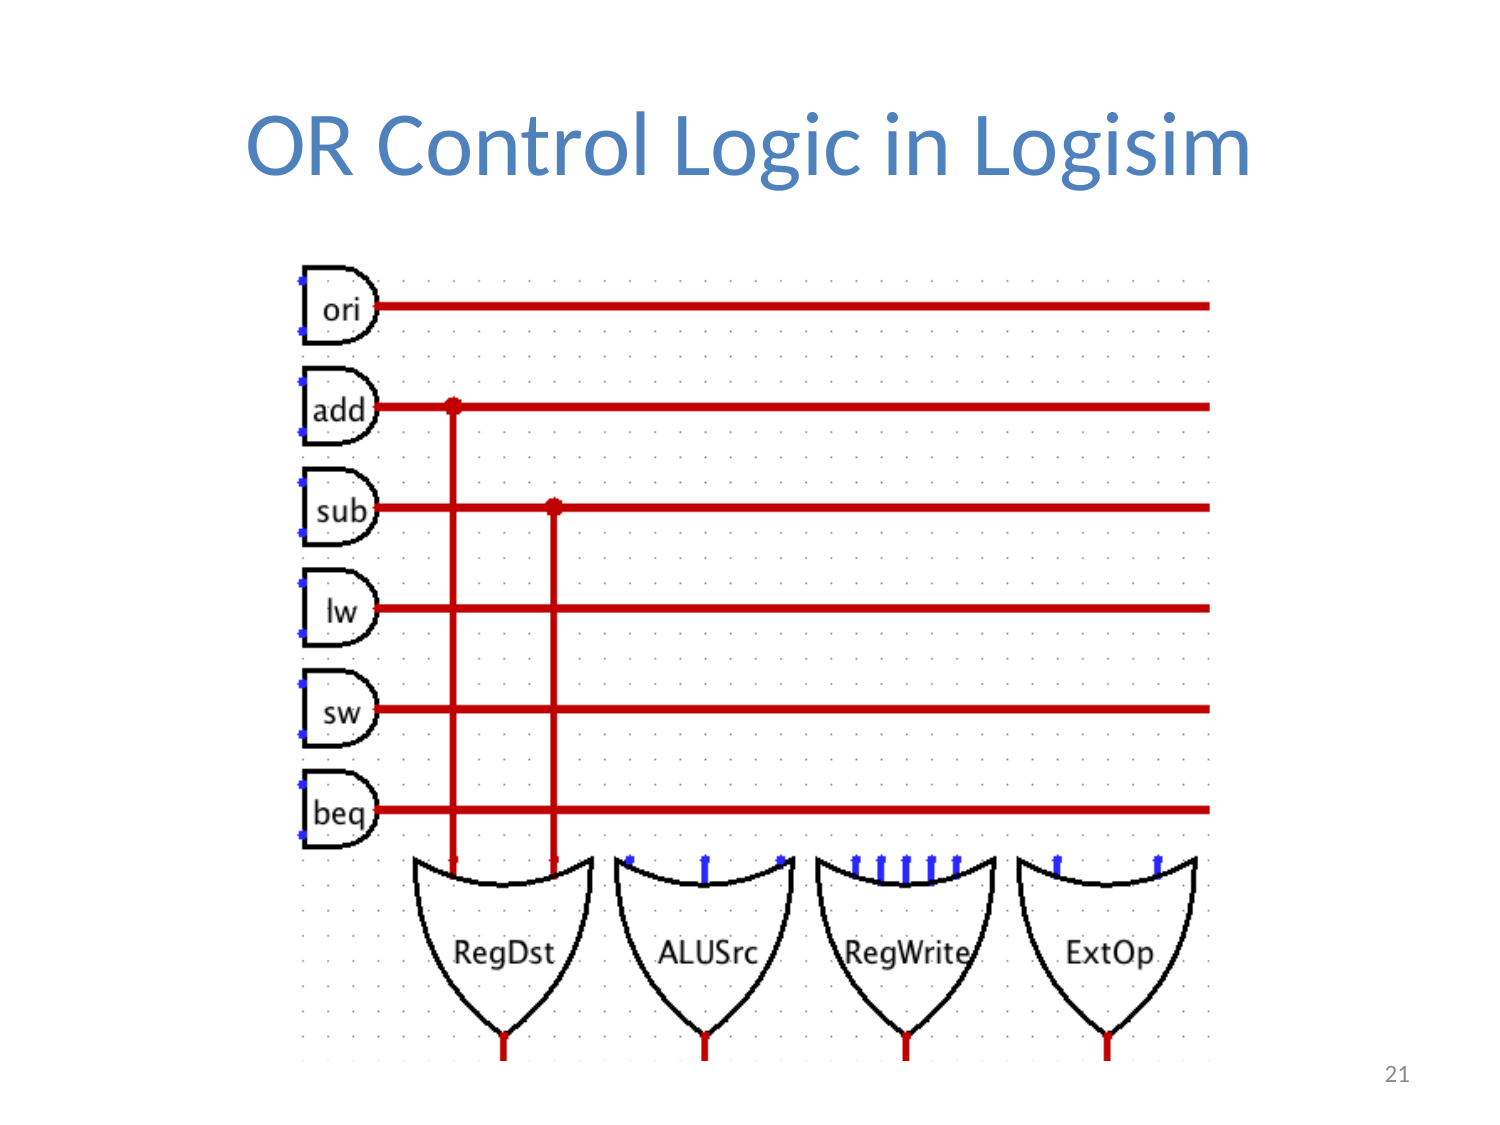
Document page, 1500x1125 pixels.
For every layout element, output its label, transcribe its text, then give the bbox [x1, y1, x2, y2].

title OR Control Logic in Logisim [75, 45, 1425, 233]
picture [290, 262, 1210, 1061]
slide_number 21 [1074, 1042, 1425, 1103]
